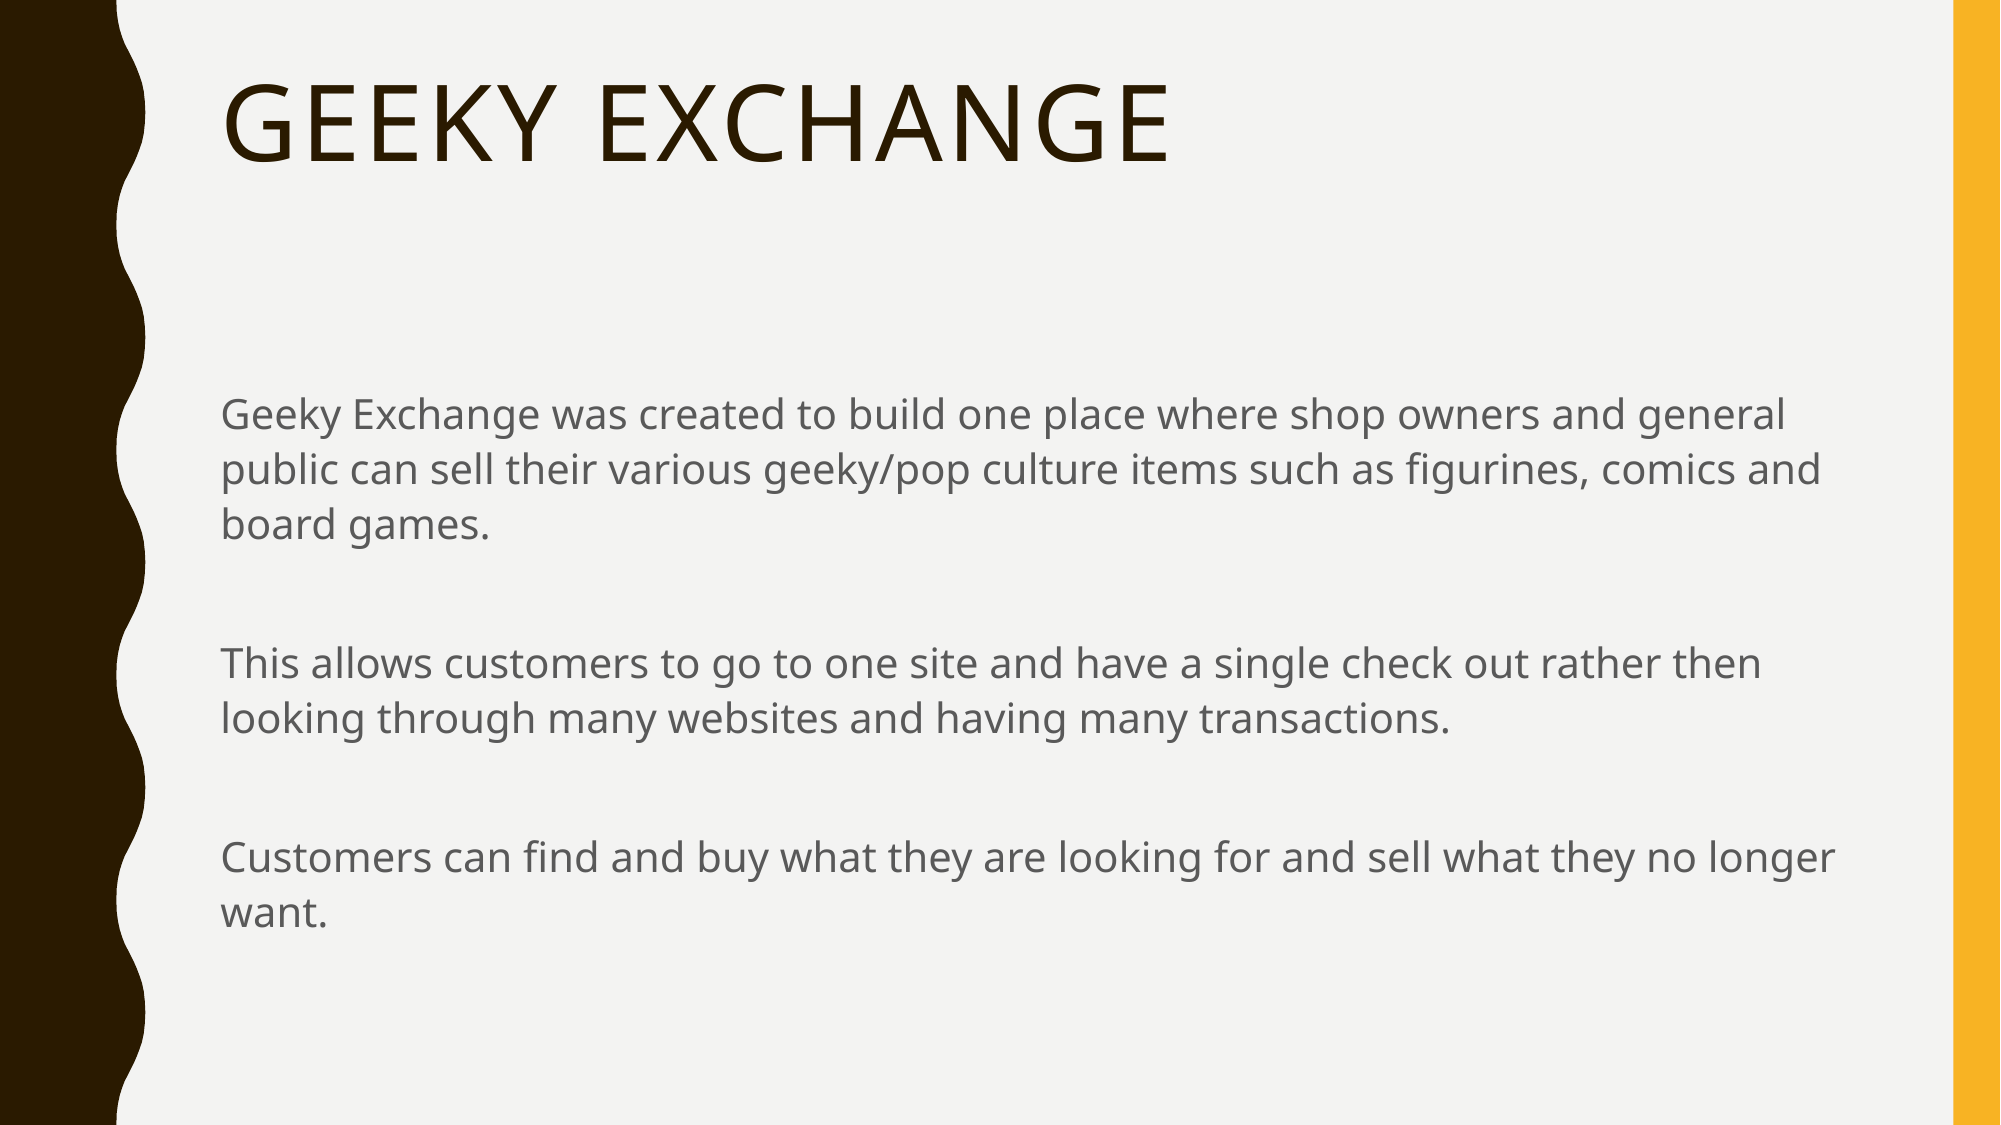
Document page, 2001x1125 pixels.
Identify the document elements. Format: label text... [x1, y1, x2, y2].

title Geeky Exchange [205, 62, 1875, 308]
list Geeky Exchange was created to build one place where shop owners and general public can sell their various geeky/pop culture items such as figurines, comics and board games. This allows customers to go to one site and have a single check out rather then looking through many websites and having many transactions. Customers can find and buy what they are looking for and sell what they no longer want. [205, 375, 1875, 965]
